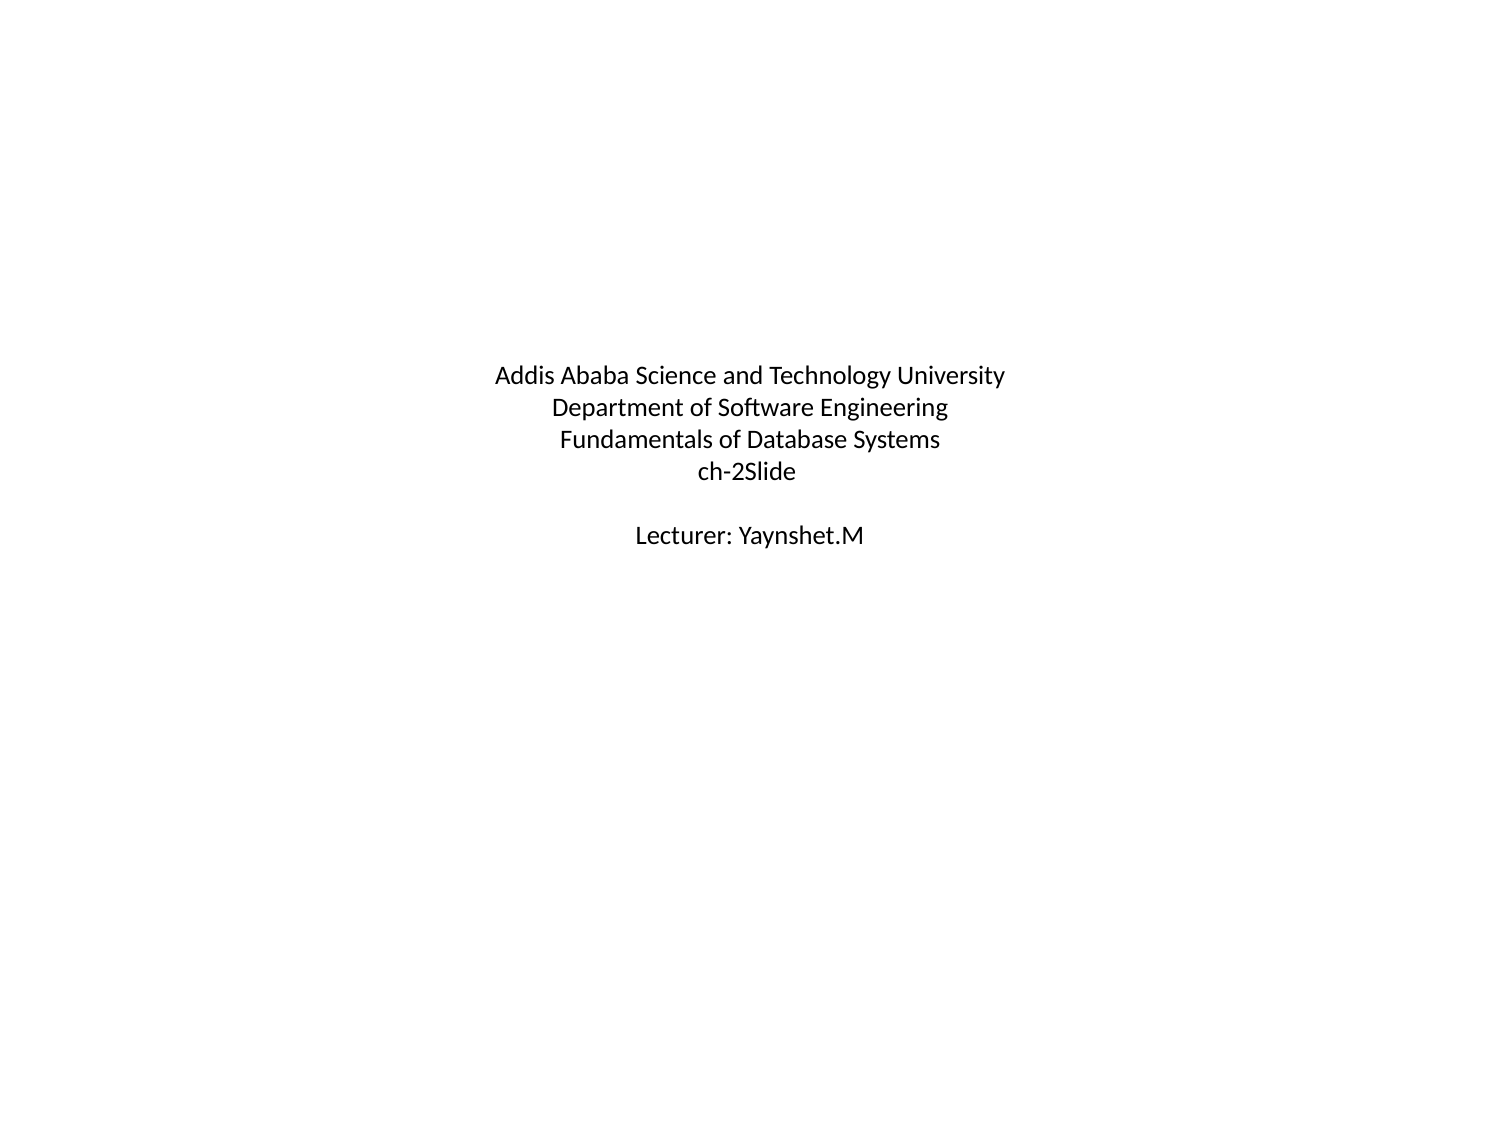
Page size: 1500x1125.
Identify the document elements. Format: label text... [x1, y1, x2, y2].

title Addis Ababa Science and Technology University Department of Software Engineering Fundamentals of Database Systems ch-2Slide Lecturer: Yaynshet.M [112, 349, 1388, 591]
